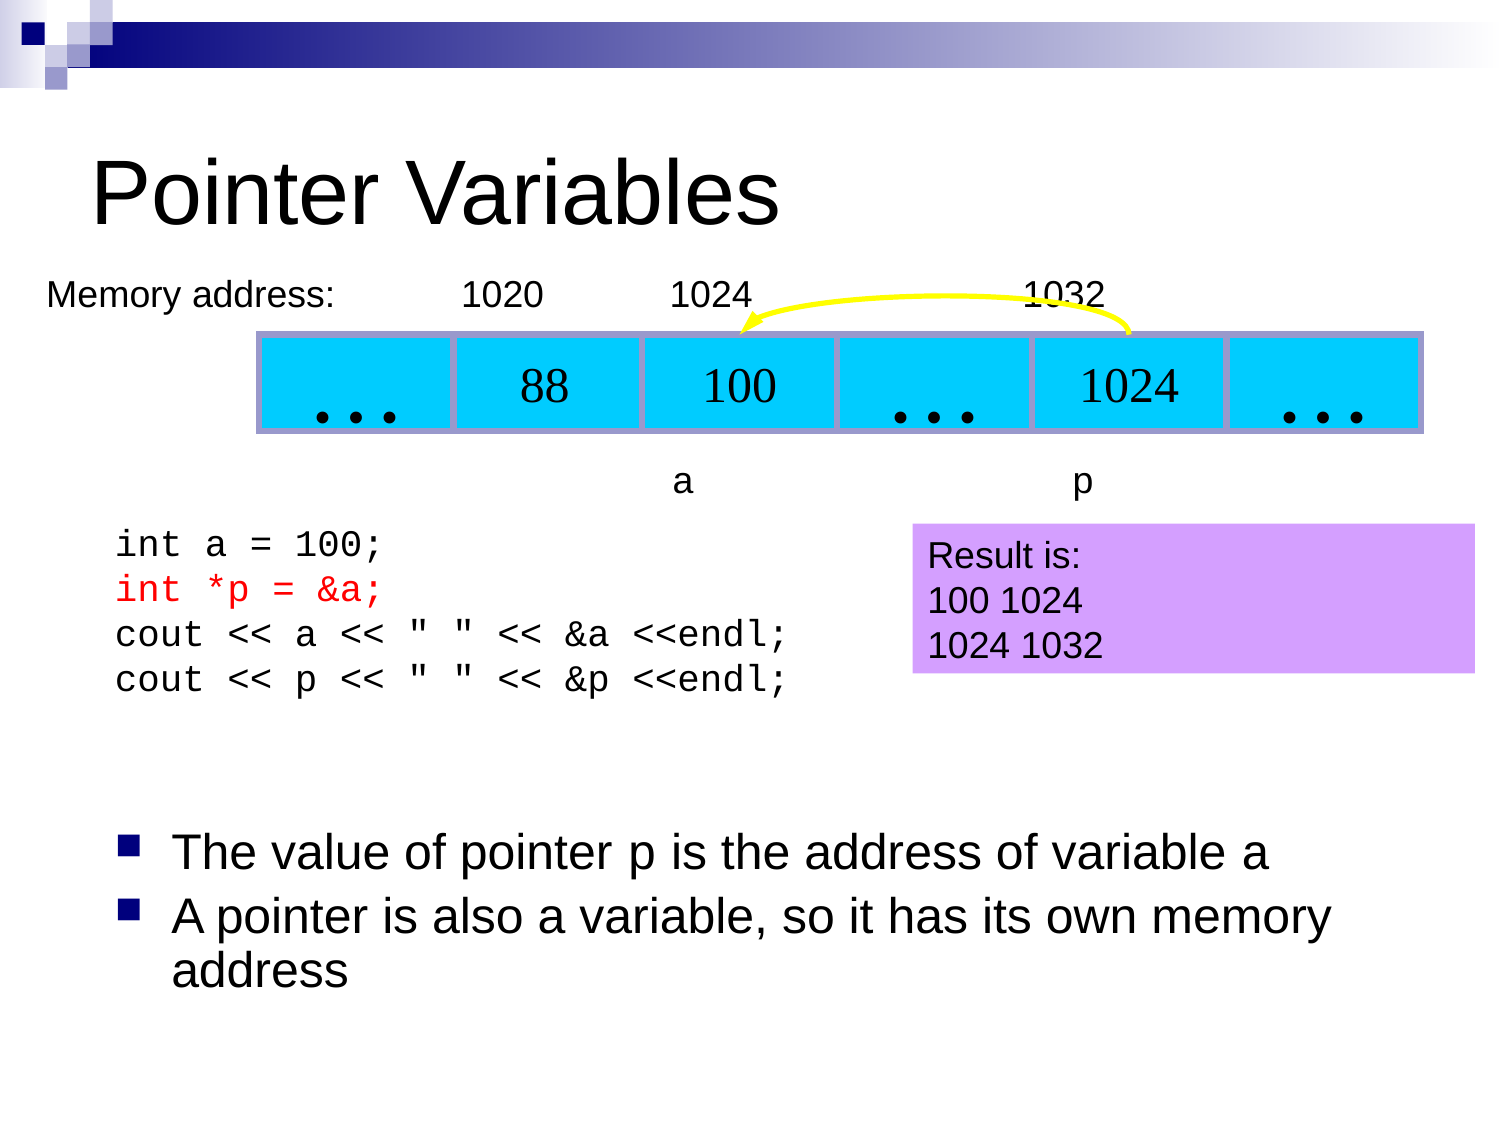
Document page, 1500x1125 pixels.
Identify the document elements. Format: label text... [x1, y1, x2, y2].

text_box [71, 262, 1476, 757]
title Pointer Variables [75, 75, 1425, 260]
list The value of pointer p is the address of variable a A pointer is also a variable, so it has its own memory address [99, 764, 1388, 913]
